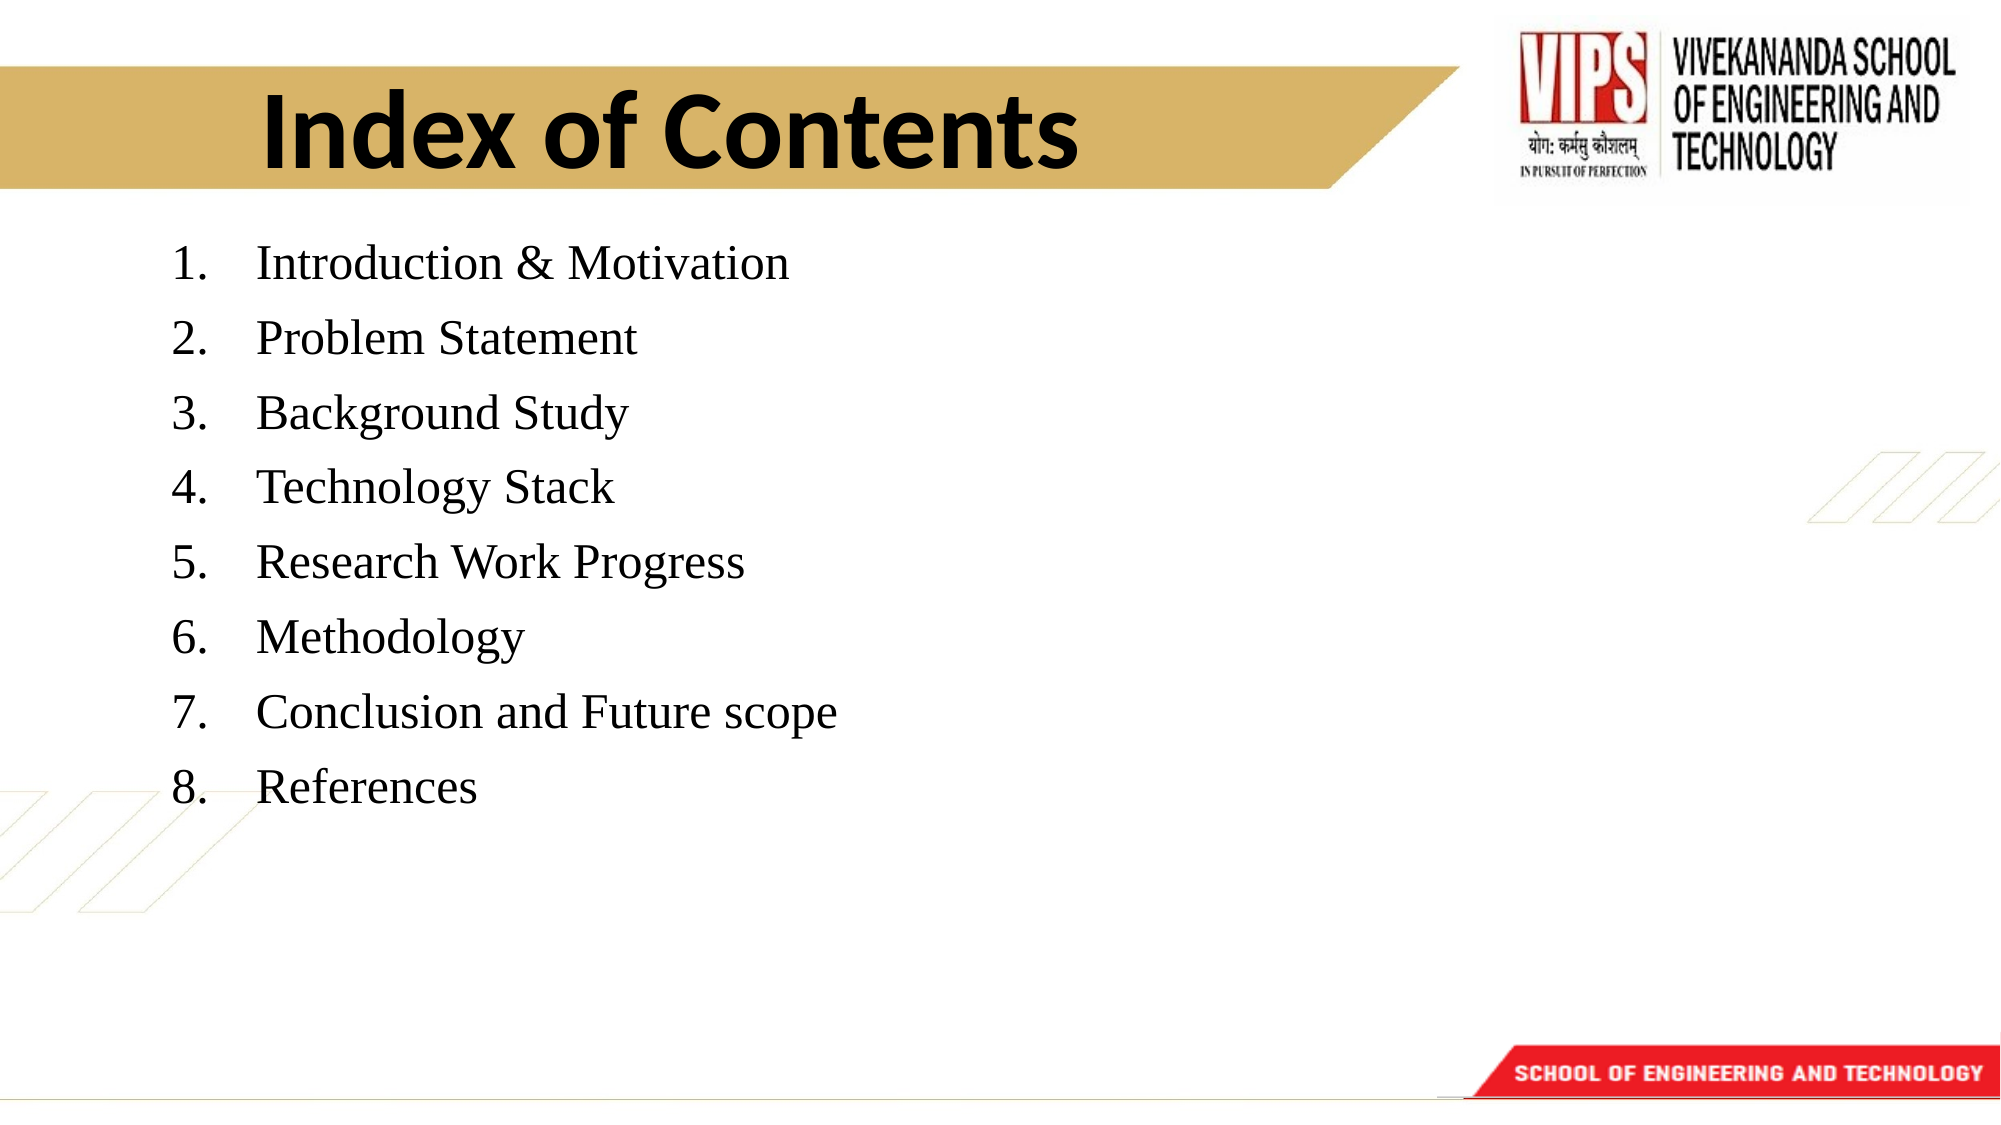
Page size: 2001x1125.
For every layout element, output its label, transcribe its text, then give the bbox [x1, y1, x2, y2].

list Introduction & Motivation Problem Statement Background Study Technology Stack Research Work Progress Methodology Conclusion and Future scope References [137, 228, 1863, 1015]
picture [0, 0, 2001, 1125]
title Index of Contents [245, 23, 1970, 242]
